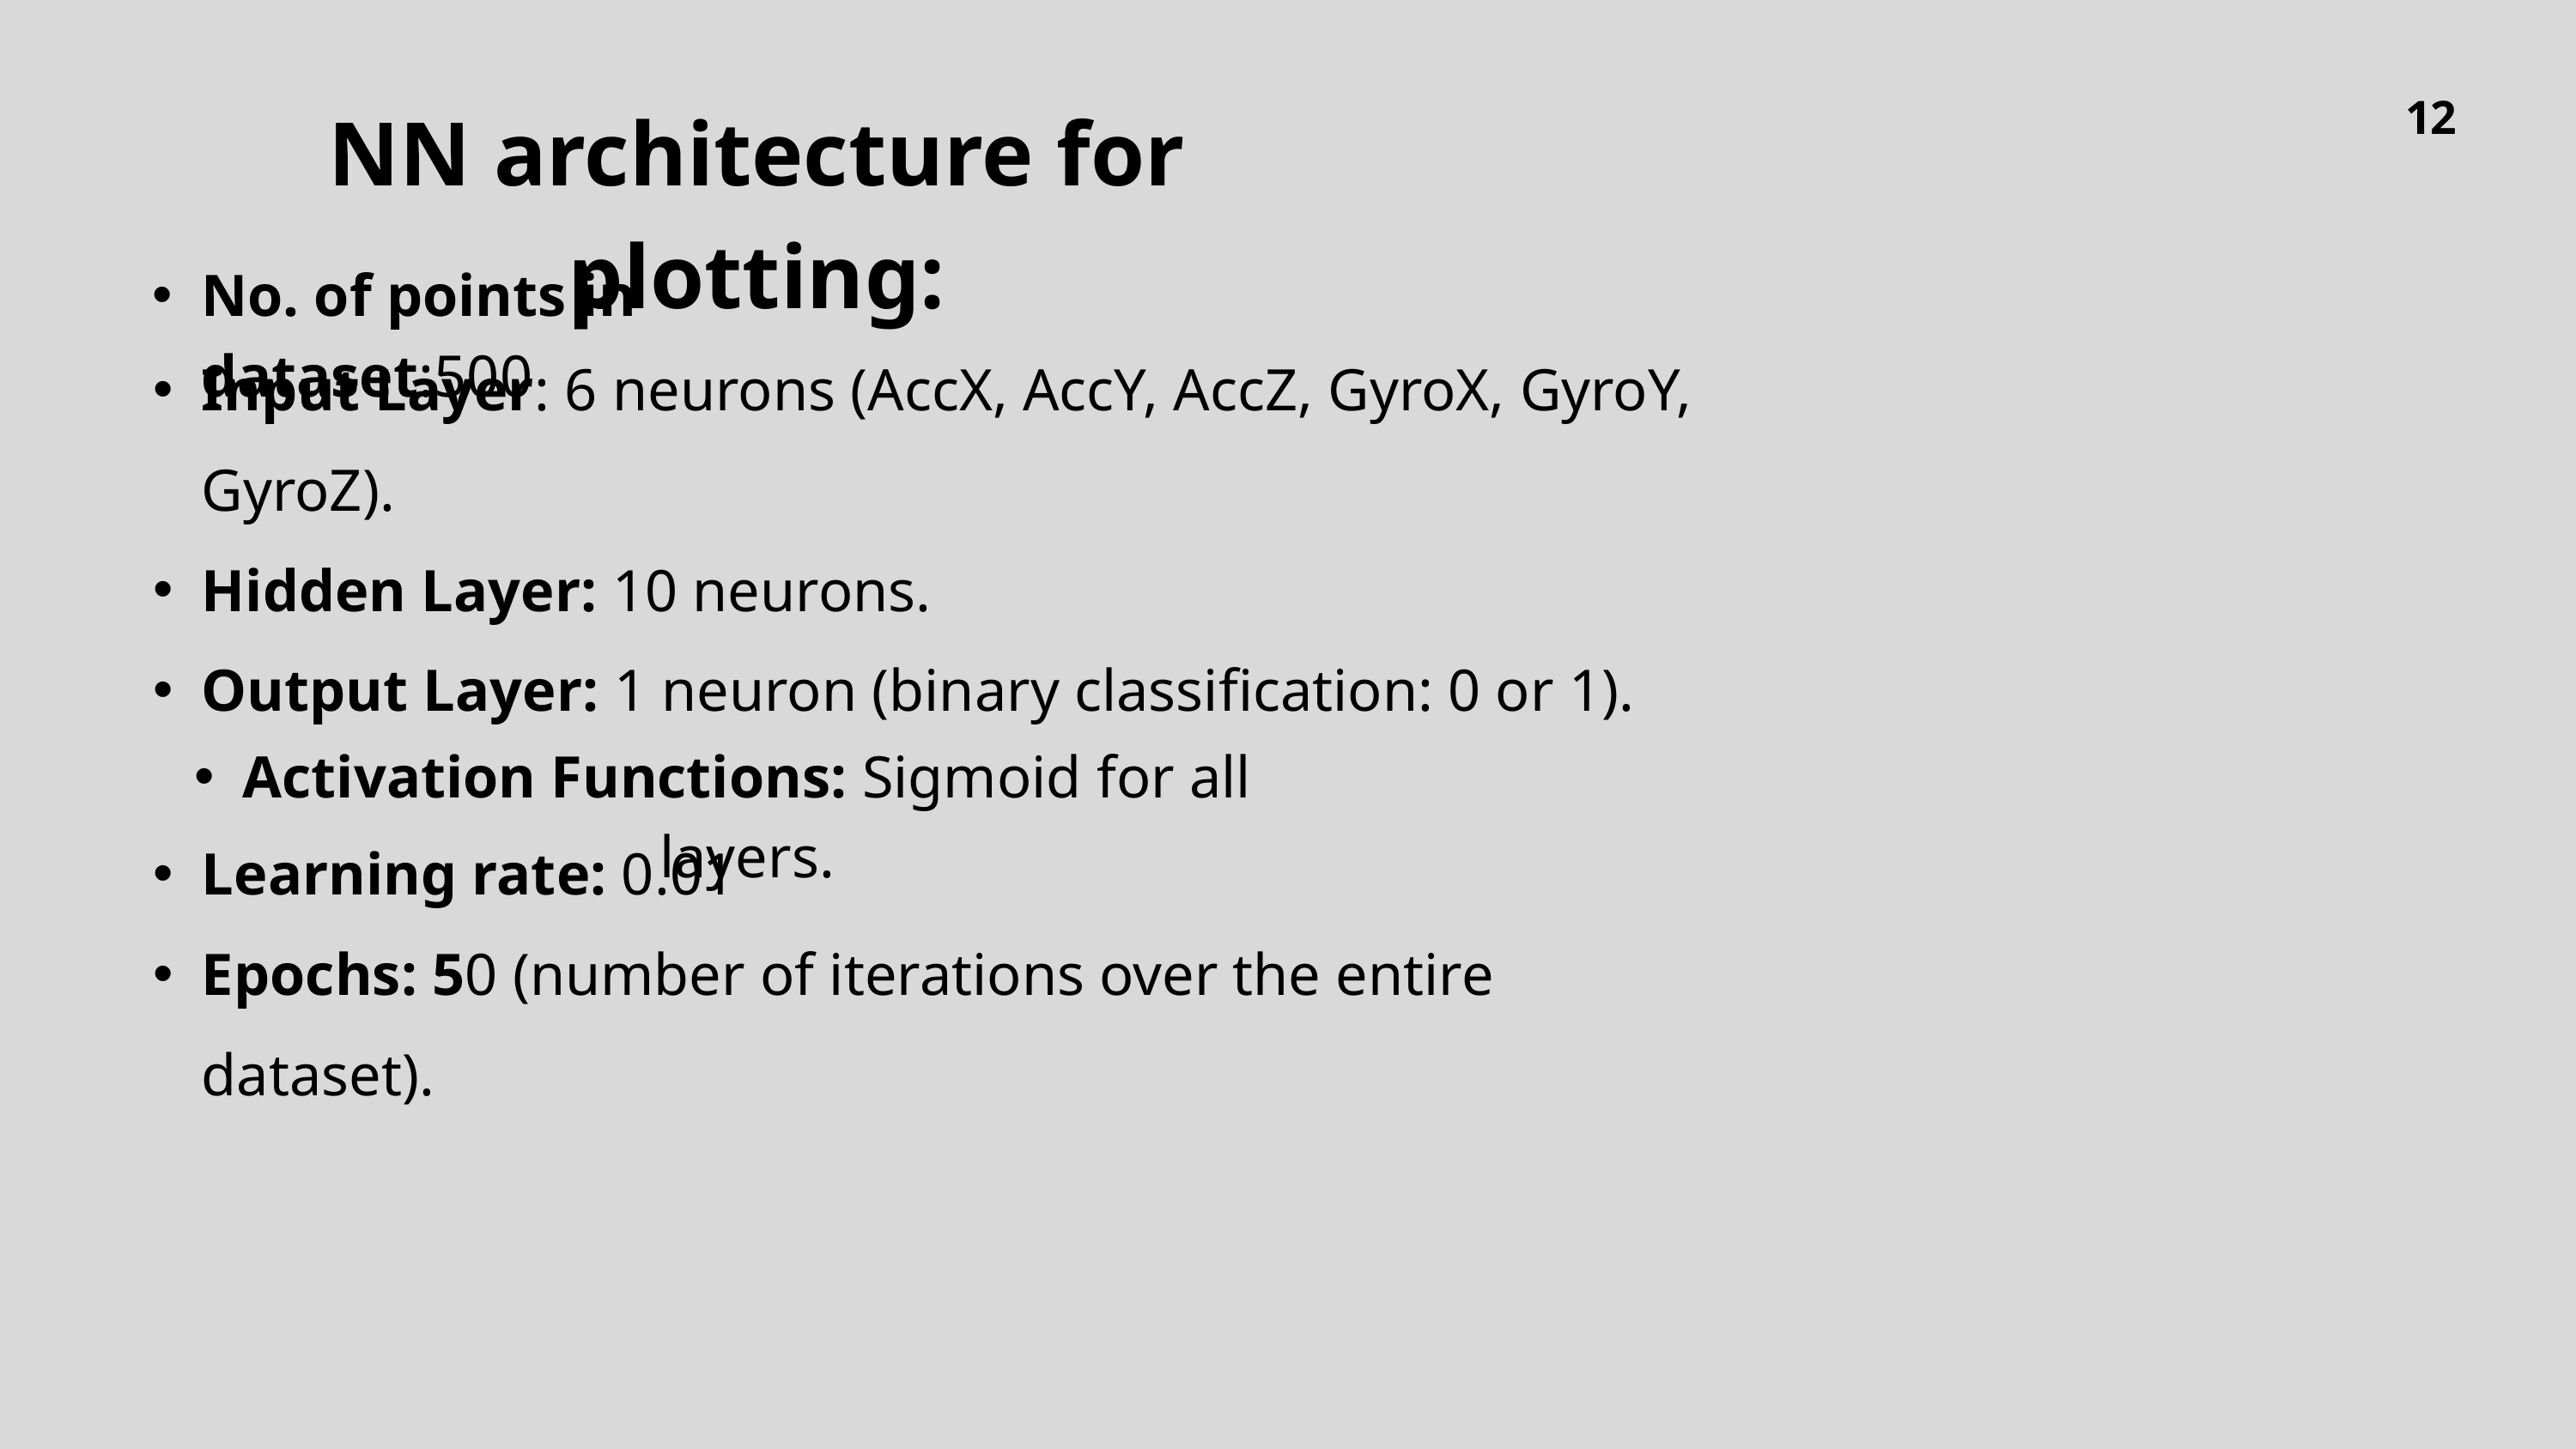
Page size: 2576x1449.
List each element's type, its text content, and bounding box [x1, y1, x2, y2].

text_box Input Layer: 6 neurons (AccX, AccY, AccZ, GyroX, GyroY, GyroZ). Hidden Layer: 10 neurons. Output Layer: 1 neuron (binary classification: 0 or 1). [104, 322, 1753, 724]
text_box NN architecture for plotting: [144, 80, 1369, 326]
text_box No. of points in dataset:500 [103, 247, 902, 409]
text_box 12 [2397, 92, 2464, 144]
text_box Activation Functions: Sigmoid for all layers. [104, 729, 1293, 890]
text_box Learning rate: 0.01 Epochs: 50 (number of iterations over the entire dataset). [104, 806, 1624, 1107]
